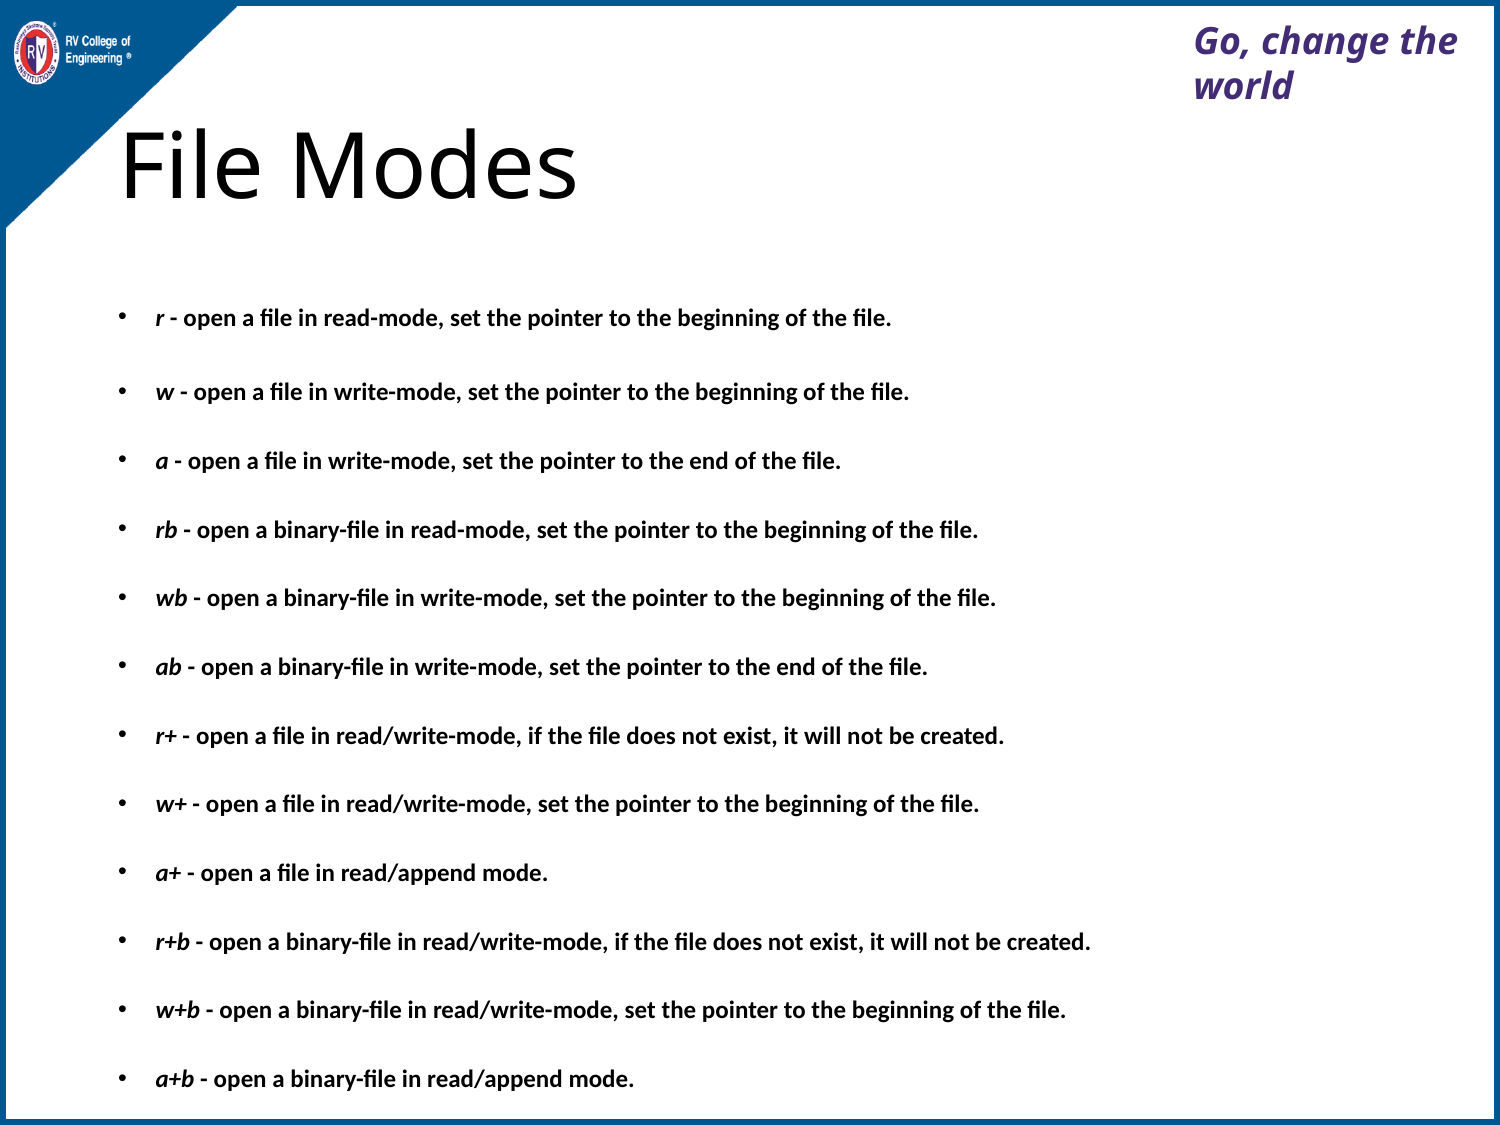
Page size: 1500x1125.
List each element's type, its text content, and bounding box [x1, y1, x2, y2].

list r - open a file in read-mode, set the pointer to the beginning of the file. w - open a file in write-mode, set the pointer to the beginning of the file. a - open a file in write-mode, set the pointer to the end of the file. rb - open a binary-file in read-mode, set the pointer to the beginning of the file. wb - open a binary-file in write-mode, set the pointer to the beginning of the file. ab - open a binary-file in write-mode, set the pointer to the end of the file. r+ - open a file in read/write-mode, if the file does not exist, it will not be created. w+ - open a file in read/write-mode, set the pointer to the beginning of the file. a+ - open a file in read/append mode. r+b - open a binary-file in read/write-mode, if the file does not exist, it will not be created. w+b - open a binary-file in read/write-mode, set the pointer to the beginning of the file. a+b - open a binary-file in read/append mode. [103, 299, 1397, 1014]
picture [1, 6, 237, 232]
title File Modes [103, 59, 1397, 278]
